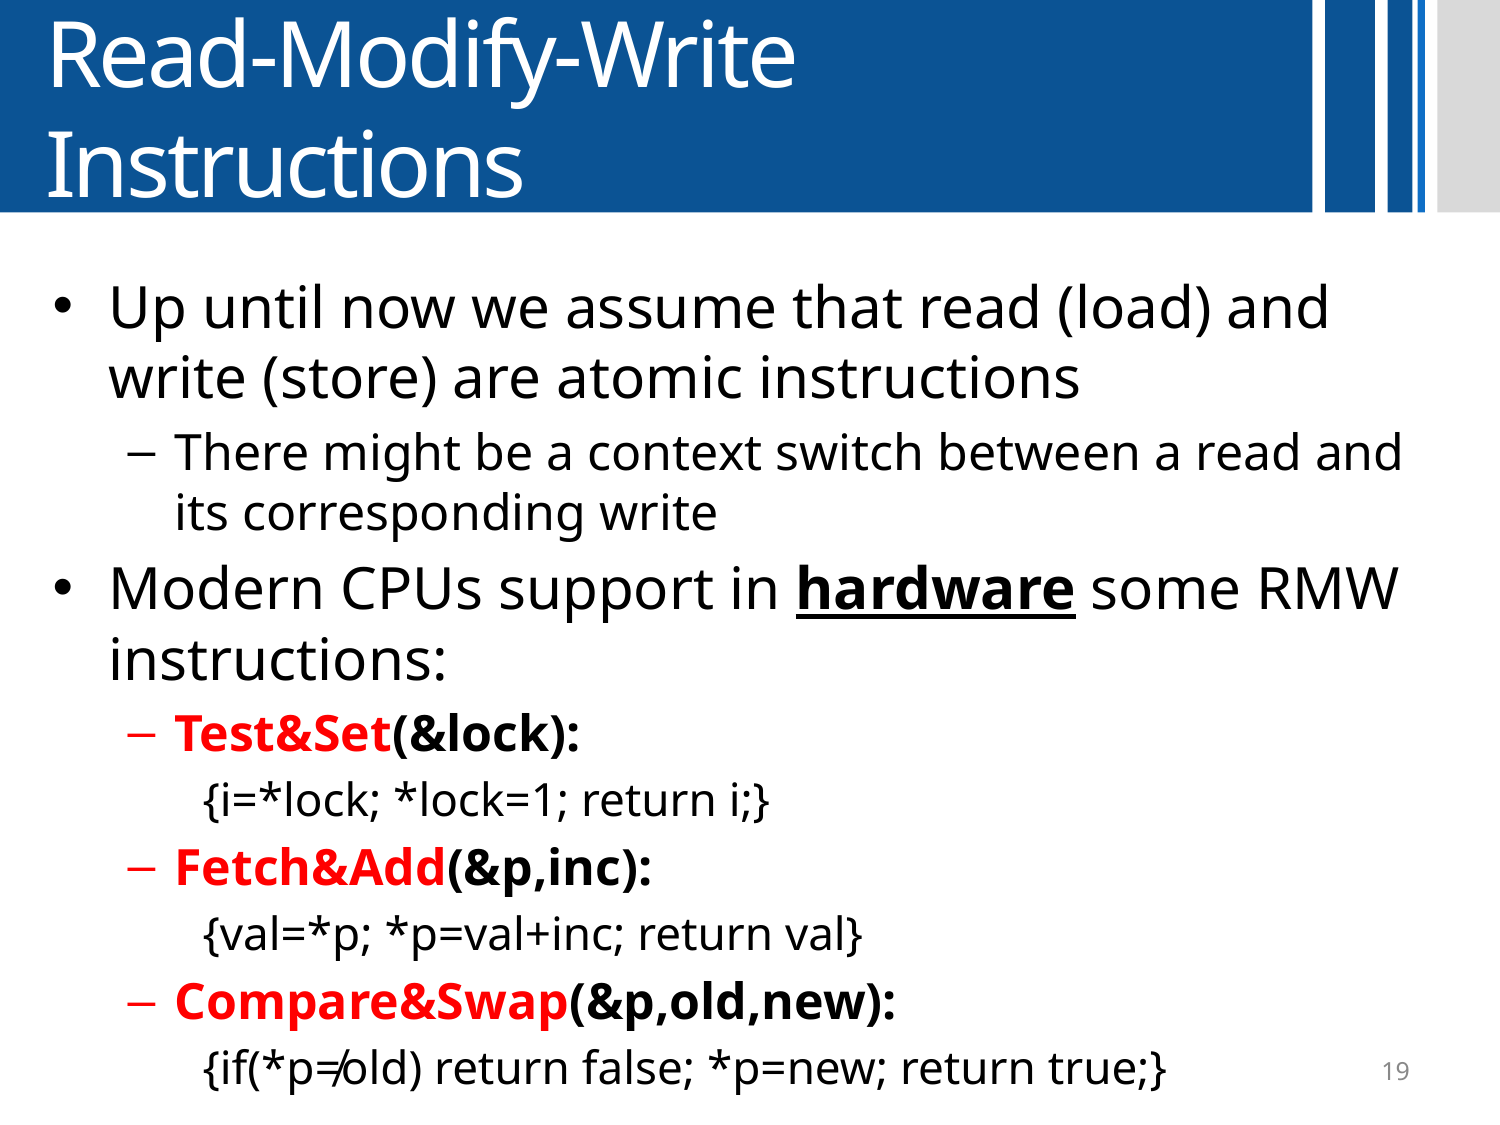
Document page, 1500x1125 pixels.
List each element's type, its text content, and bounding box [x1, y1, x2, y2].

slide_number 19 [1074, 1042, 1425, 1103]
title Read-Modify-Write Instructions [0, 0, 1313, 213]
list Up until now we assume that read (load) and write (store) are atomic instructions There might be a context switch between a read and its corresponding write Modern CPUs support in hardware some RMW instructions: Test&Set(&lock): {i=*lock; *lock=1; return i;} Fetch&Add(&p,inc): {val=*p; *p=val+inc; return val} Compare&Swap(&p,old,new): {if(*p≠old) return false; *p=new; return true;} [37, 262, 1426, 1006]
footer [512, 1042, 988, 1103]
